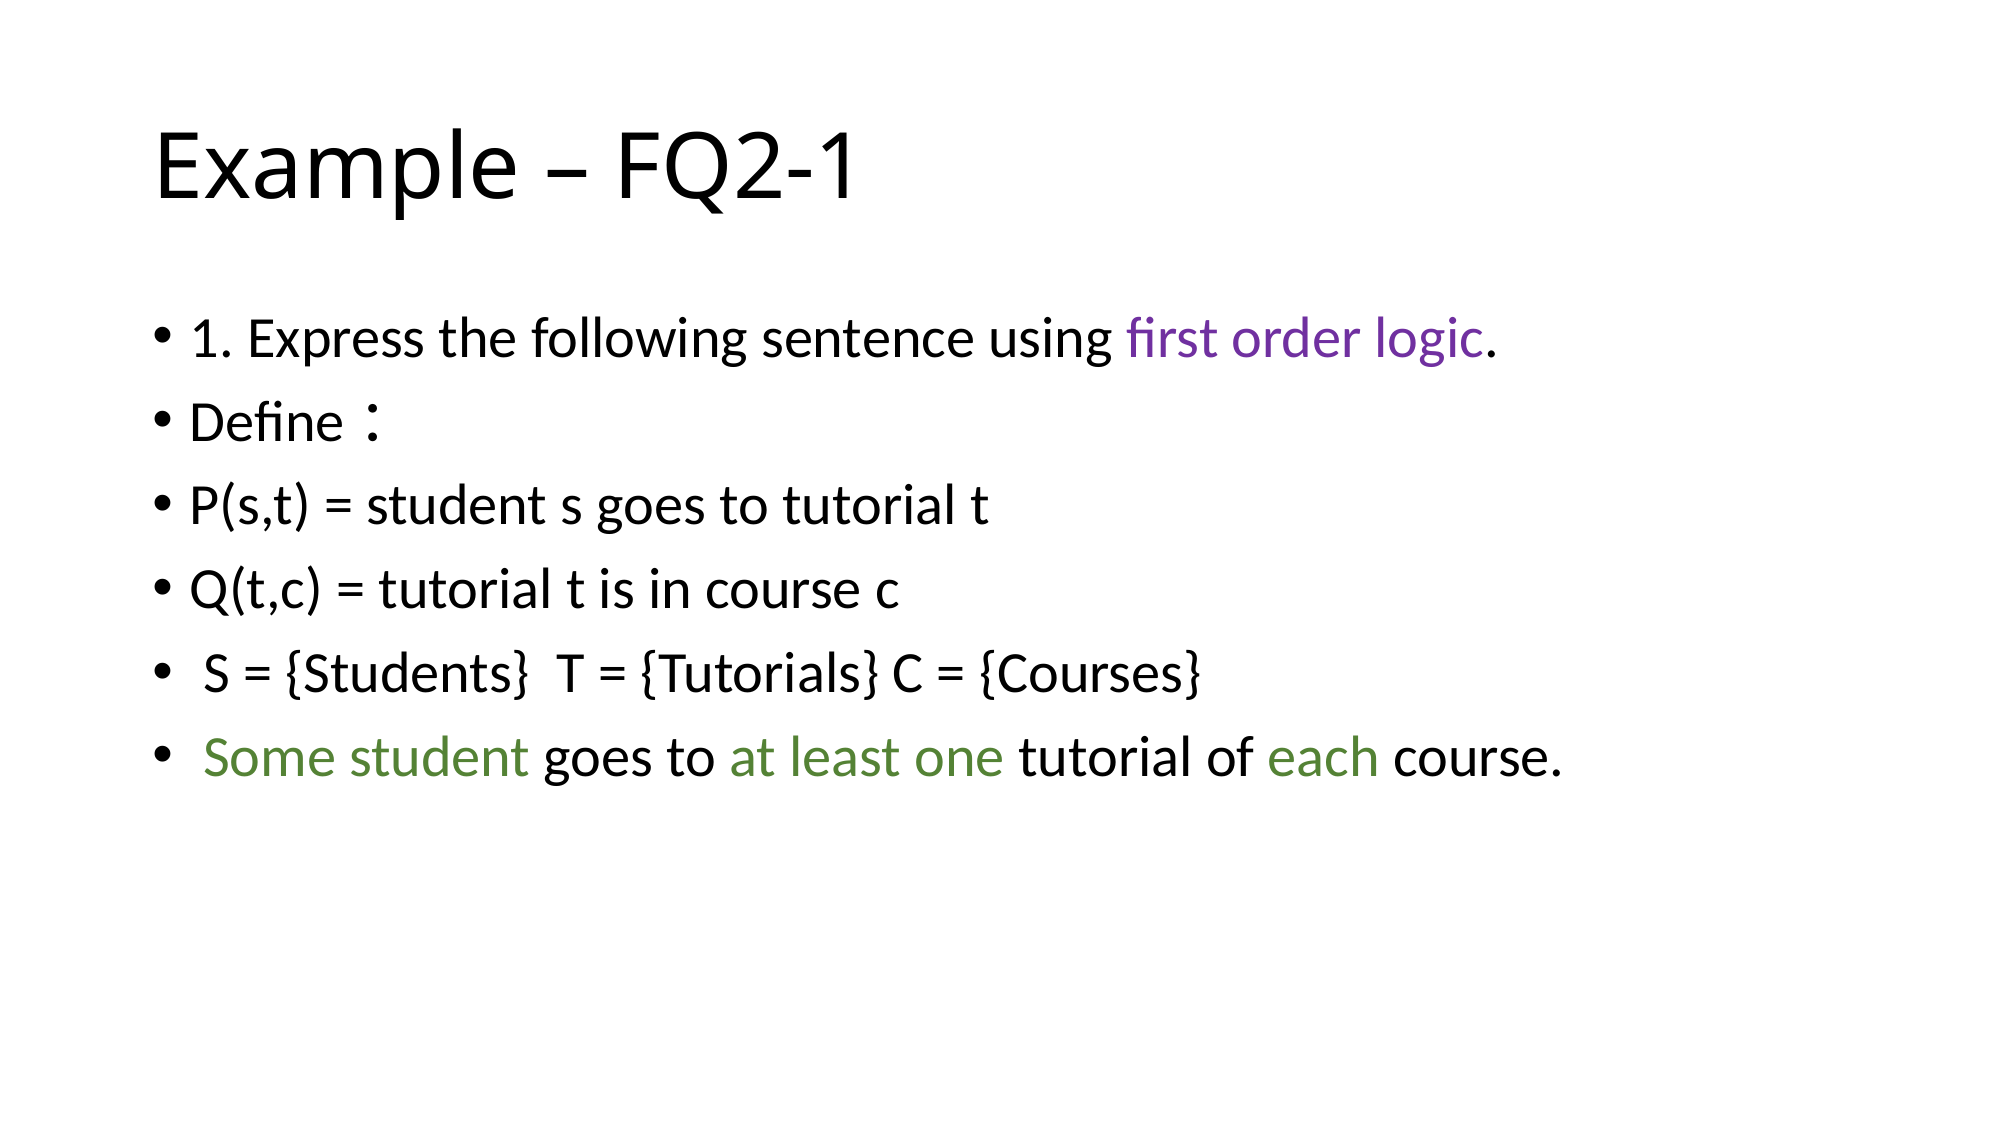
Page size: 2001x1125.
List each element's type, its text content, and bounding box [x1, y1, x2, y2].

list 1. Express the following sentence using first order logic. Define： P(s,t) = student s goes to tutorial t Q(t,c) = tutorial t is in course c S = {Students} T = {Tutorials} C = {Courses} Some student goes to at least one tutorial of each course. [137, 299, 1863, 1014]
title Example – FQ2-1 [137, 59, 1863, 278]
